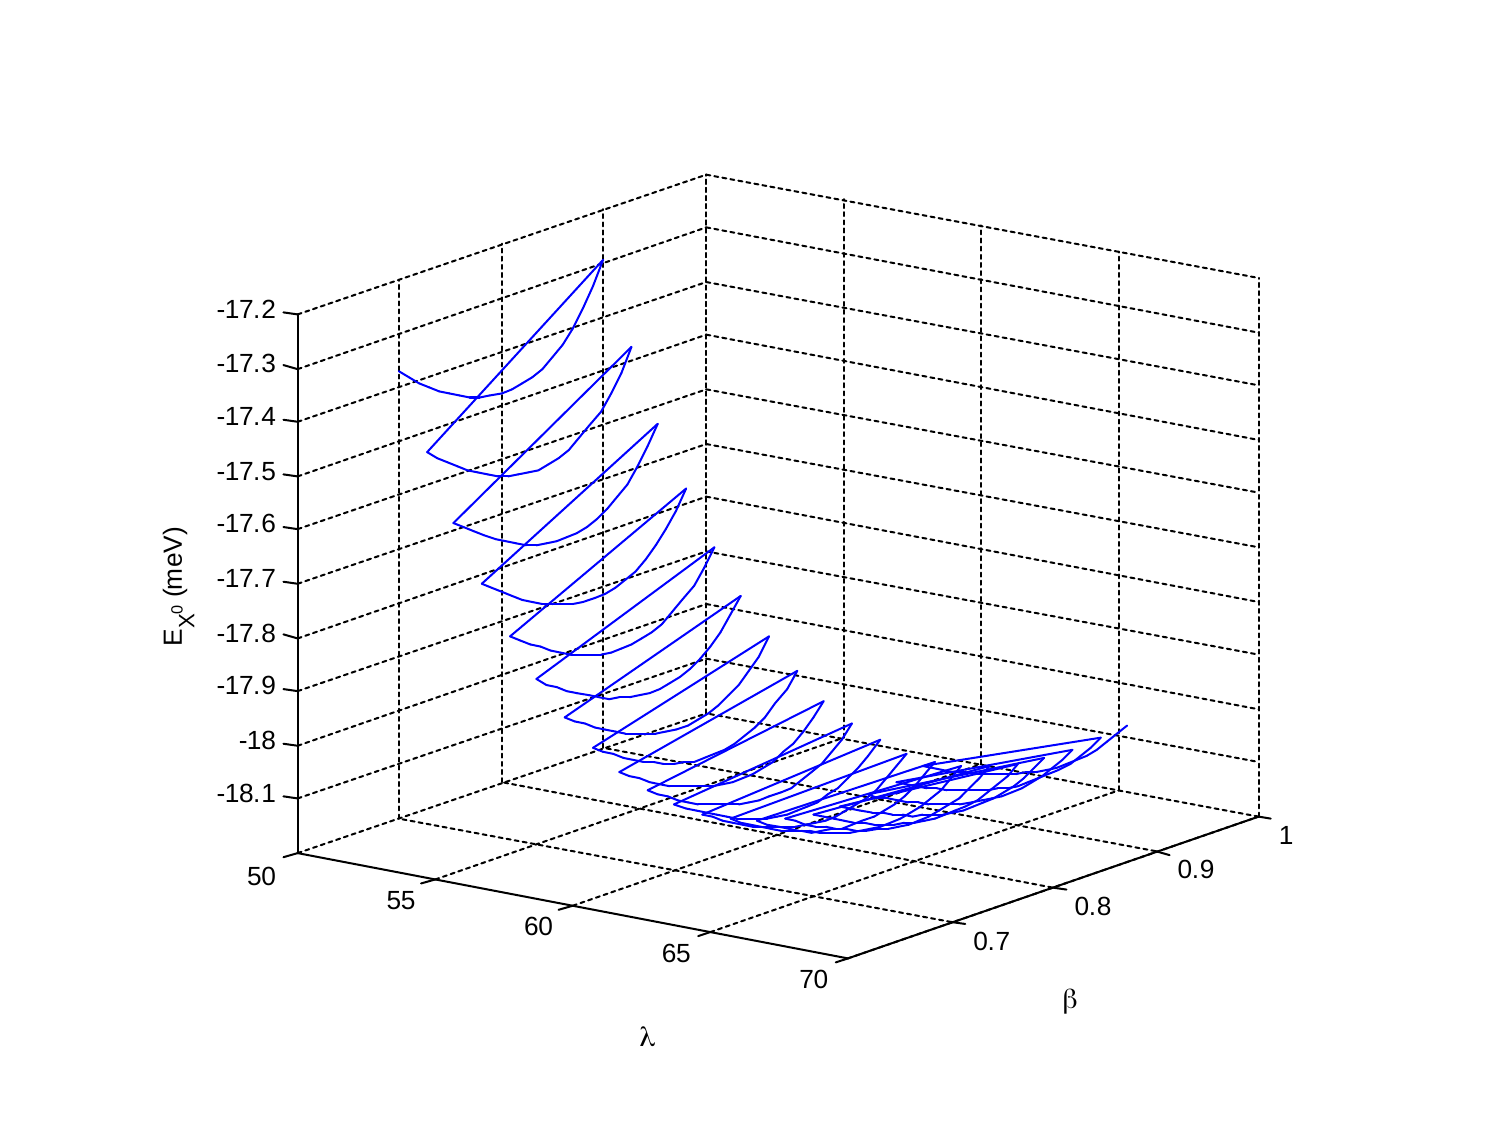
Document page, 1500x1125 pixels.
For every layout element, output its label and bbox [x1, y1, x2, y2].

picture [135, 101, 1377, 1066]
